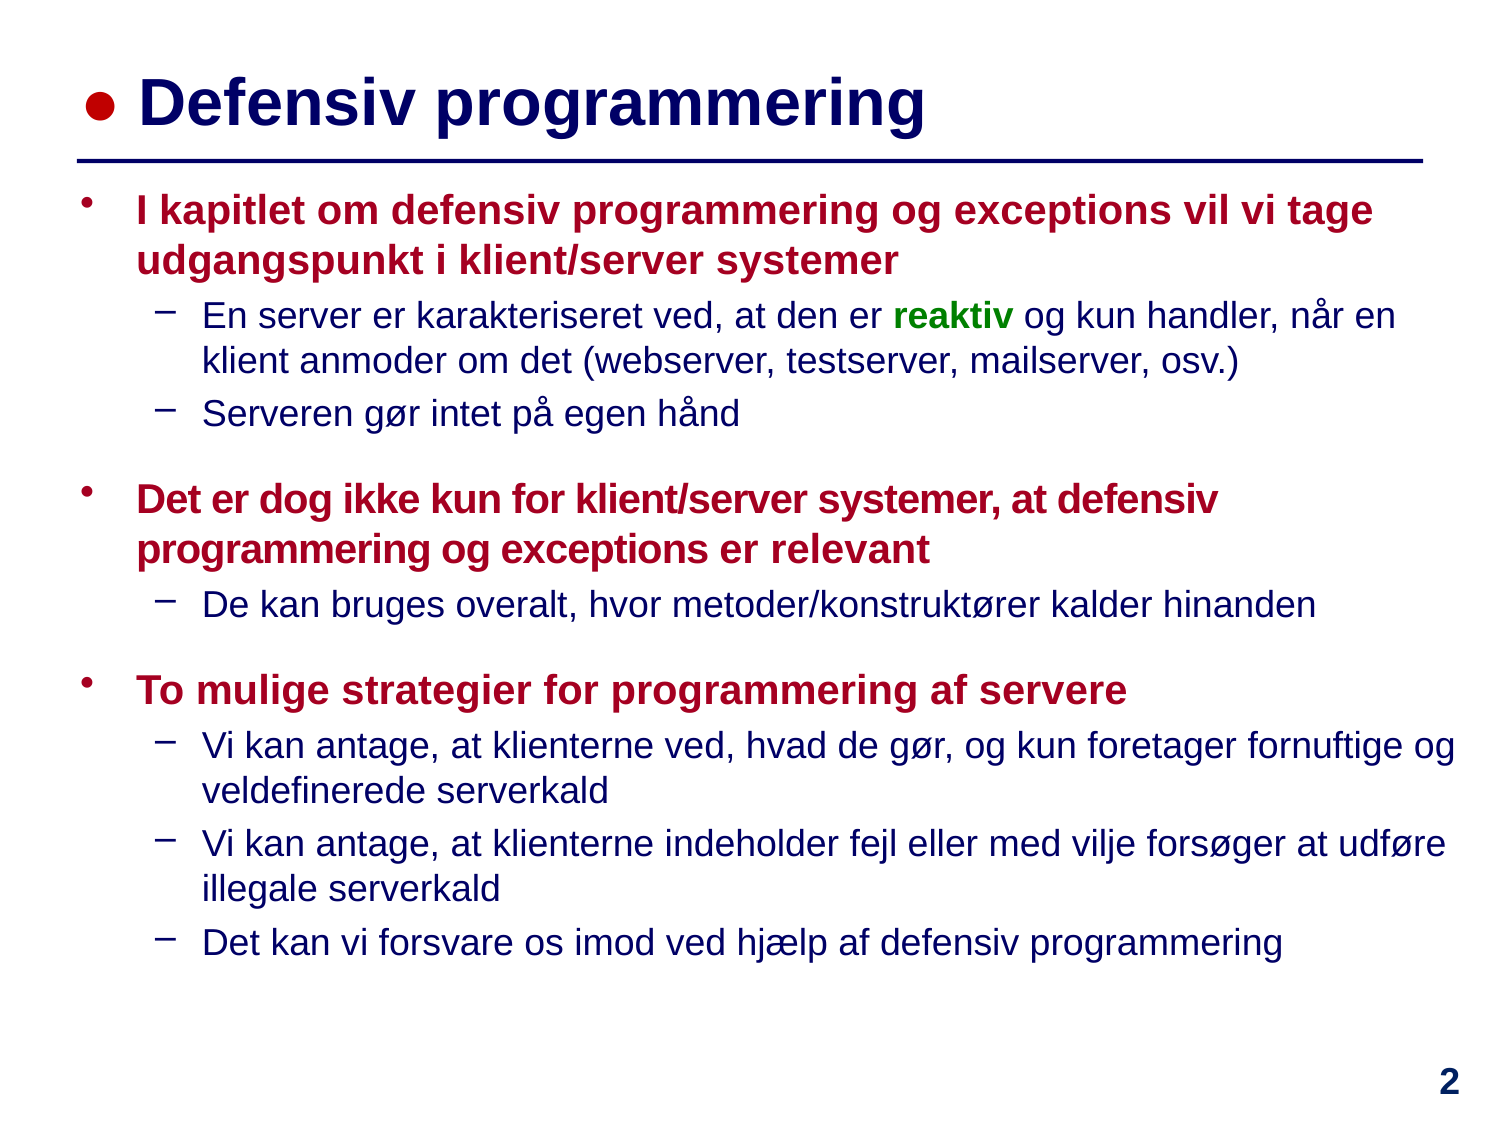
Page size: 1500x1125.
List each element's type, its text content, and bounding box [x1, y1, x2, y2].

slide_number 2 [1399, 1050, 1500, 1125]
text_box I kapitlet om defensiv programmering og exceptions vil vi tage udgangspunkt i klient/server systemer En server er karakteriseret ved, at den er reaktiv og kun handler, når en klient anmoder om det (webserver, testserver, mailserver, osv.) Serveren gør intet på egen hånd Det er dog ikke kun for klient/server systemer, at defensiv programmering og exceptions er relevant De kan bruges overalt, hvor metoder/konstruktører kalder hinanden To mulige strategier for programmering af servere Vi kan antage, at klienterne ved, hvad de gør, og kun foretager fornuftige og veldefinerede serverkald Vi kan antage, at klienterne indeholder fejl eller med vilje forsøger at udføre illegale serverkald Det kan vi forsvare os imod ved hjælp af defensiv programmering [64, 175, 1475, 1012]
title ● Defensiv programmering [64, 42, 1489, 155]
